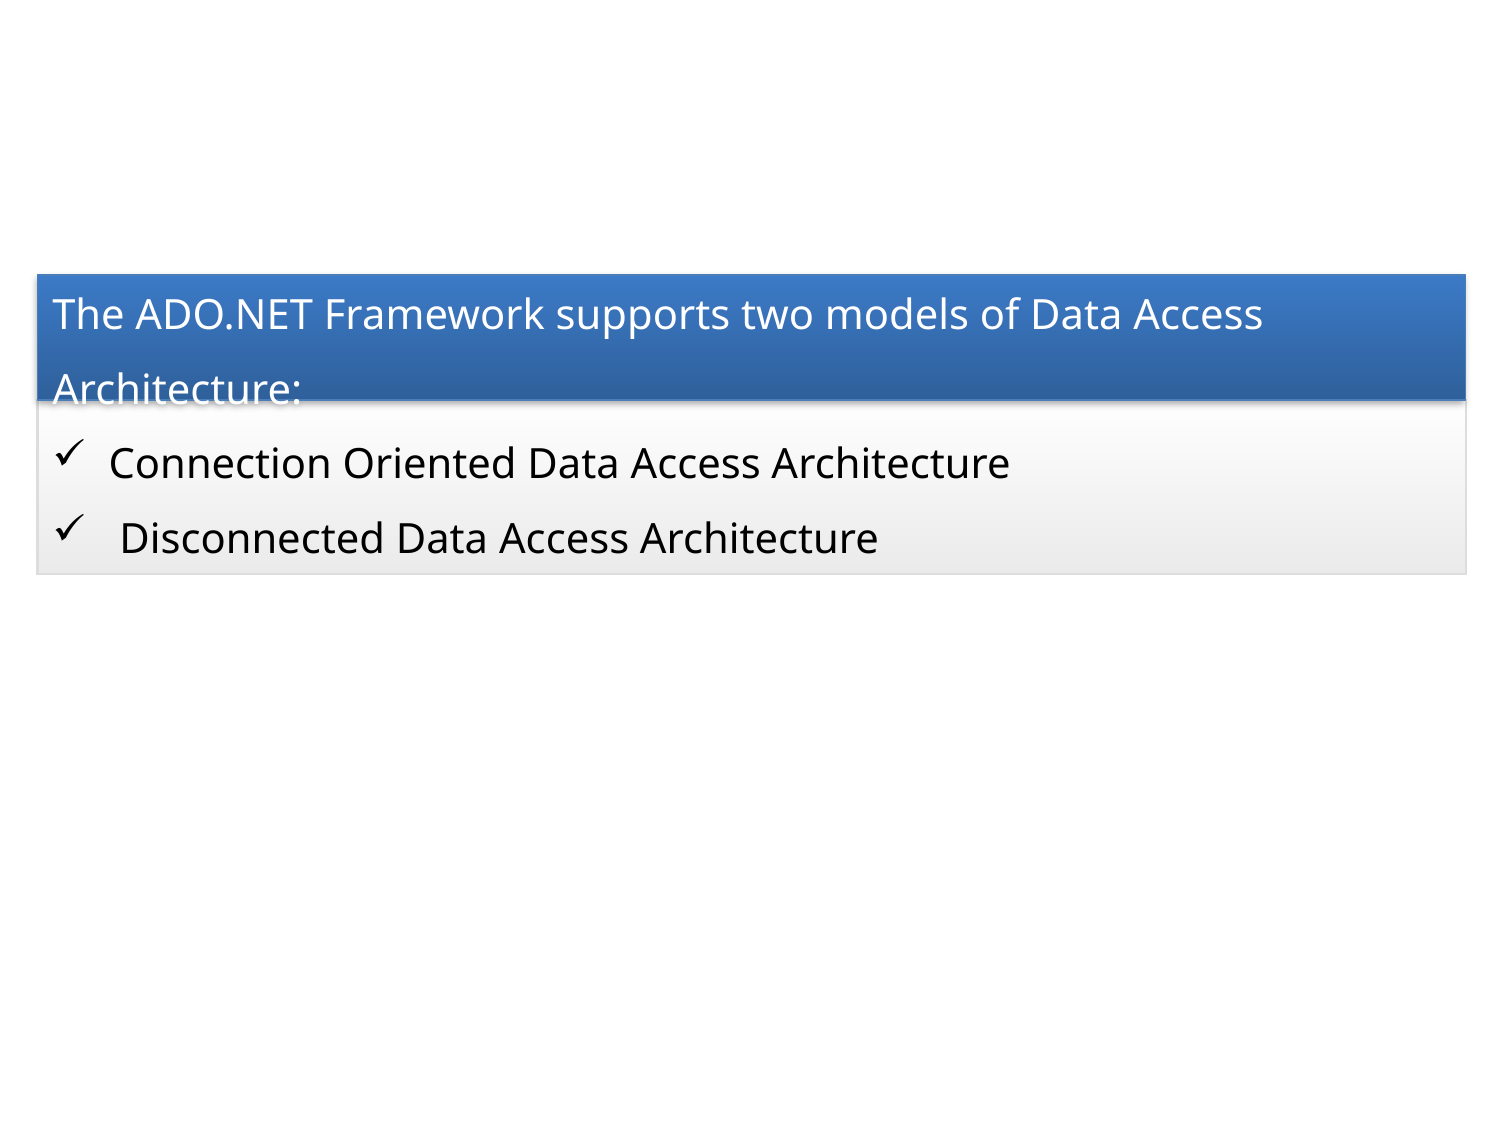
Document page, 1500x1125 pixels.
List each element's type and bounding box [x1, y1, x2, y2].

text_box [37, 274, 1466, 575]
